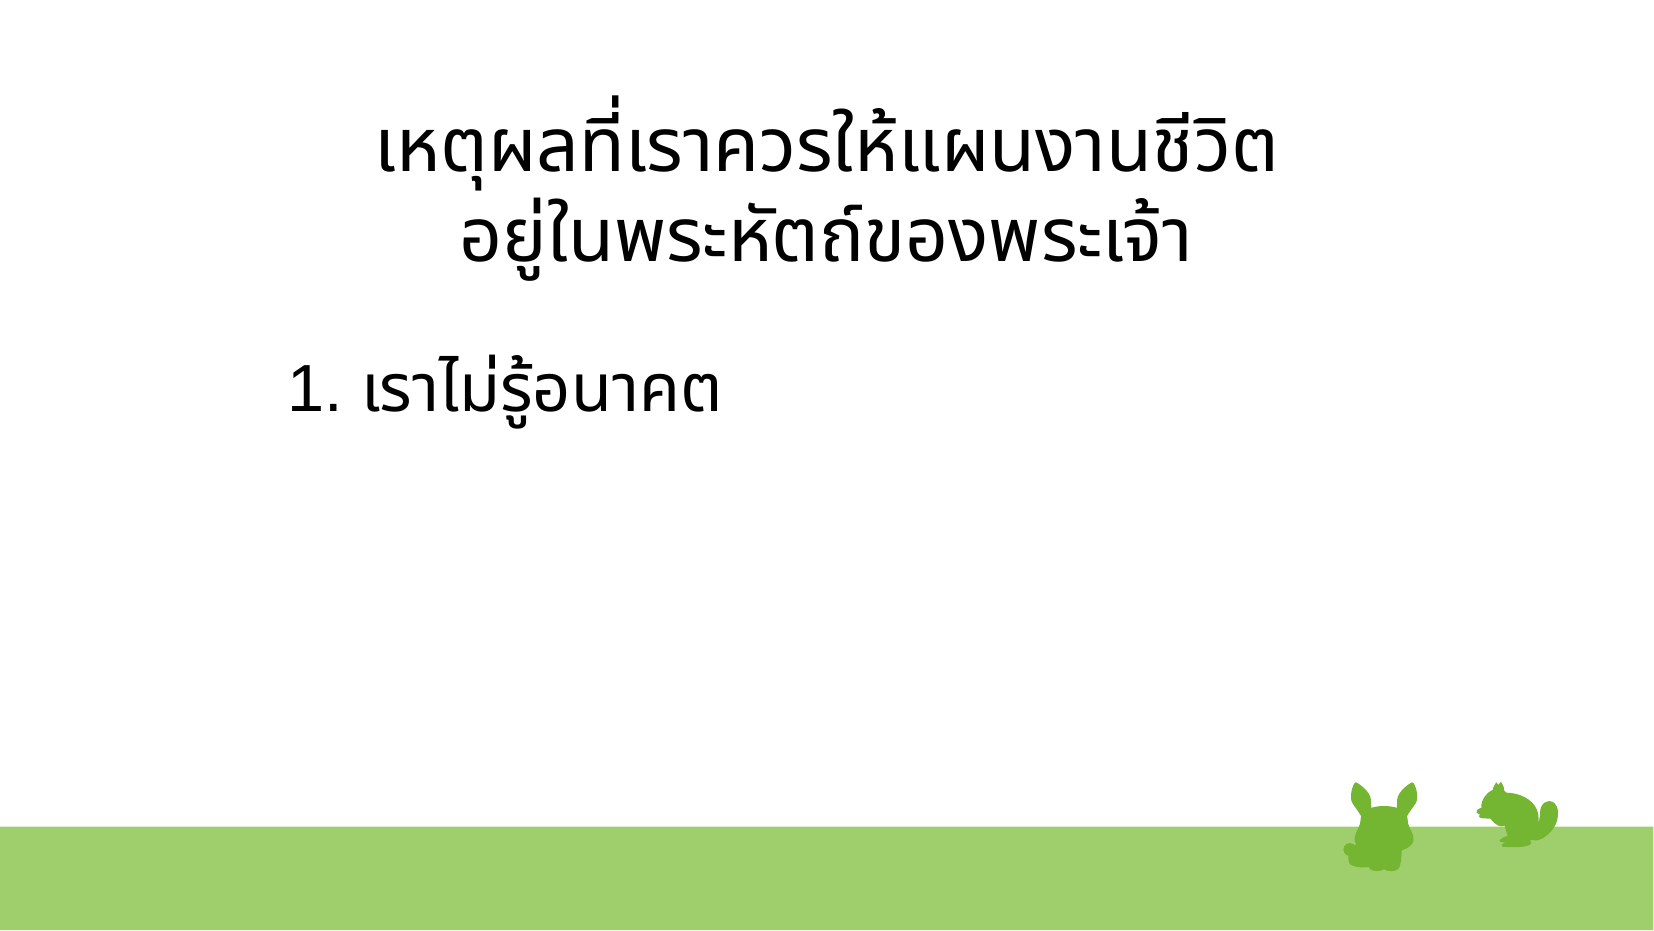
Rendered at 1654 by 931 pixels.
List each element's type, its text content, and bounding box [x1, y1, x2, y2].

text_box 1. เราไม่รู้อนาคต [272, 337, 1463, 506]
title เหตุผลที่เราควรให้แผนงานชีวิต อยู่ในพระหัตถ์ของพระเจ้า [88, 84, 1565, 289]
